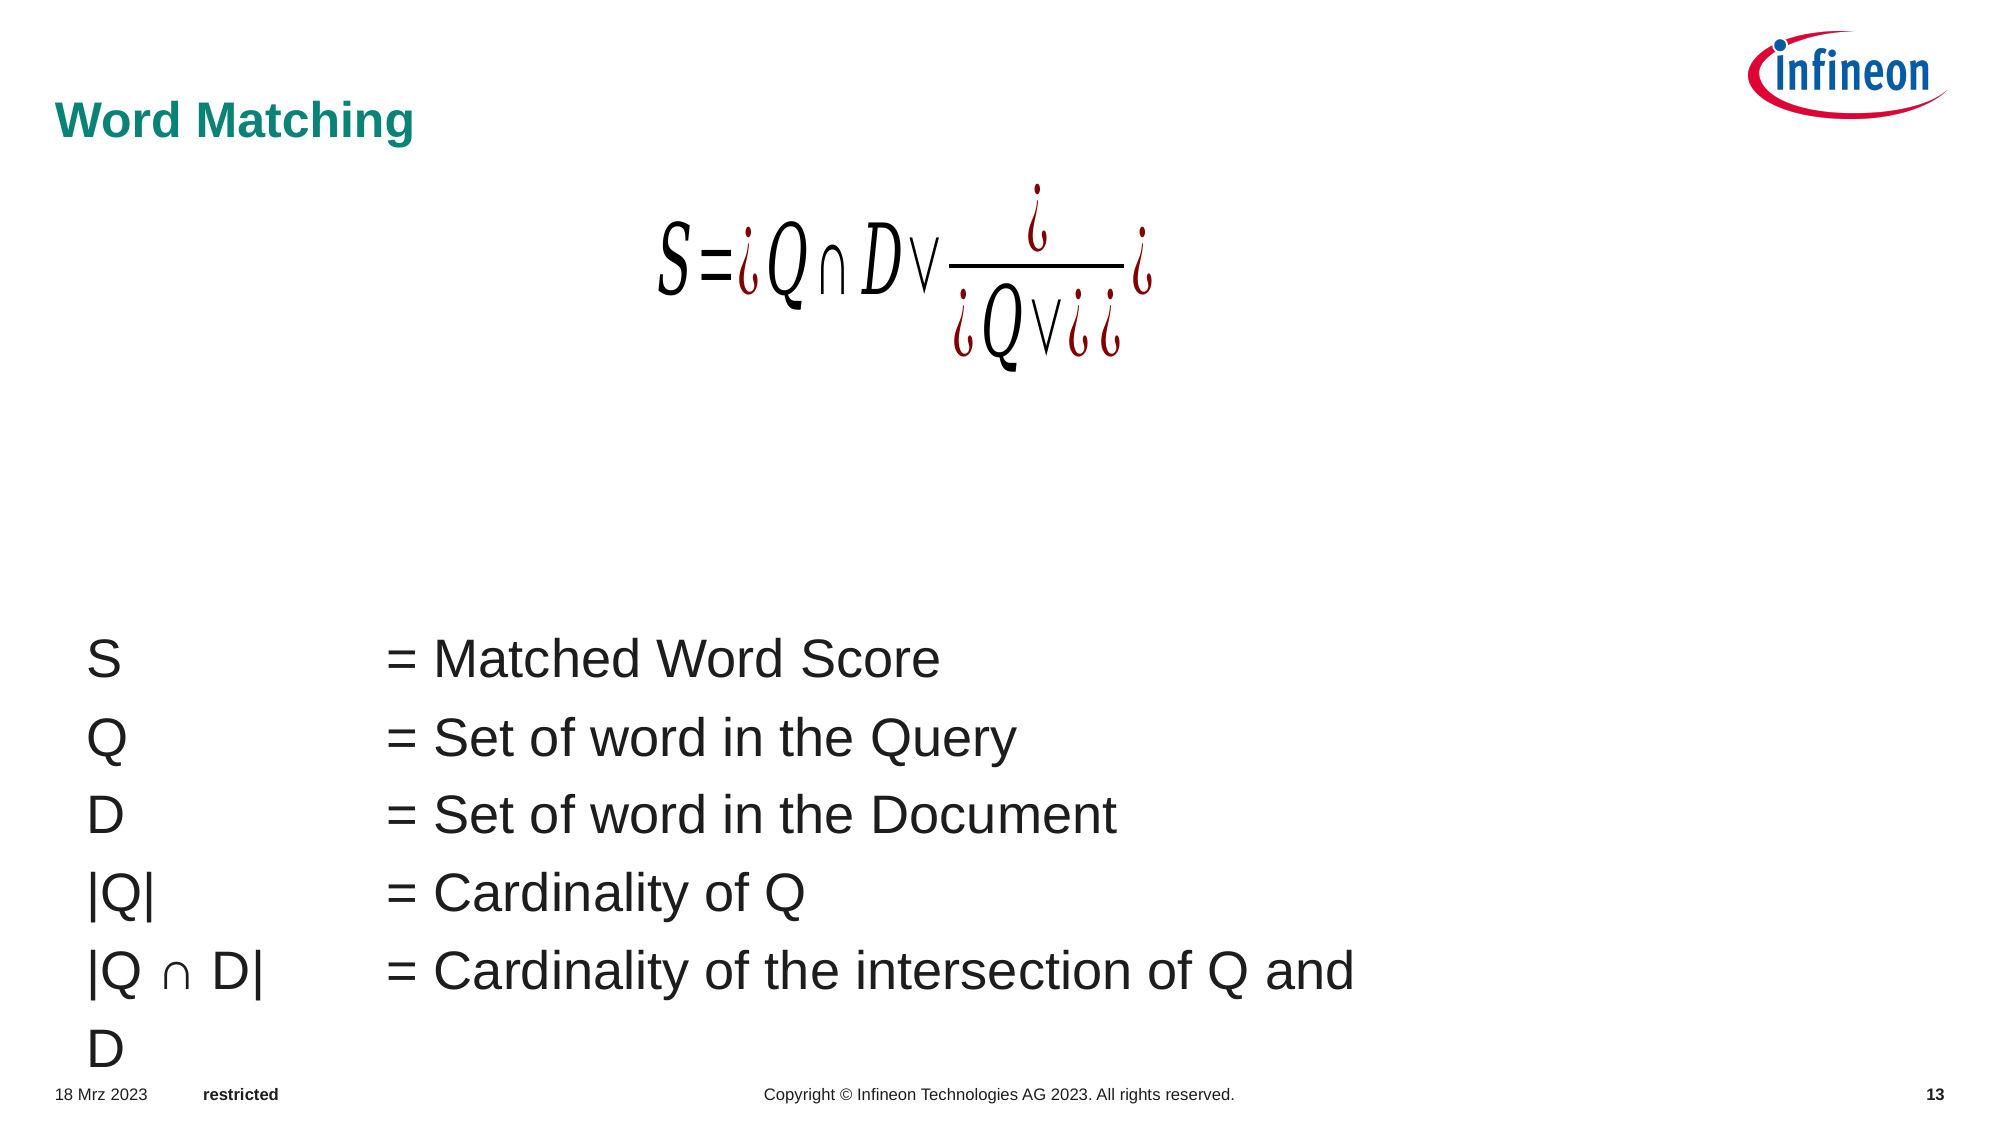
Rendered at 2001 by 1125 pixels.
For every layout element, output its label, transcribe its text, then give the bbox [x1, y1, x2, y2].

title Word Matching [55, 30, 1632, 149]
picture [1748, 31, 1947, 119]
text_box S = Matched Word Score Q = Set of word in the Query D = Set of word in the Document |Q| = Cardinality of Q |Q ∩ D| = Cardinality of the intersection of Q and D [86, 610, 1379, 1079]
